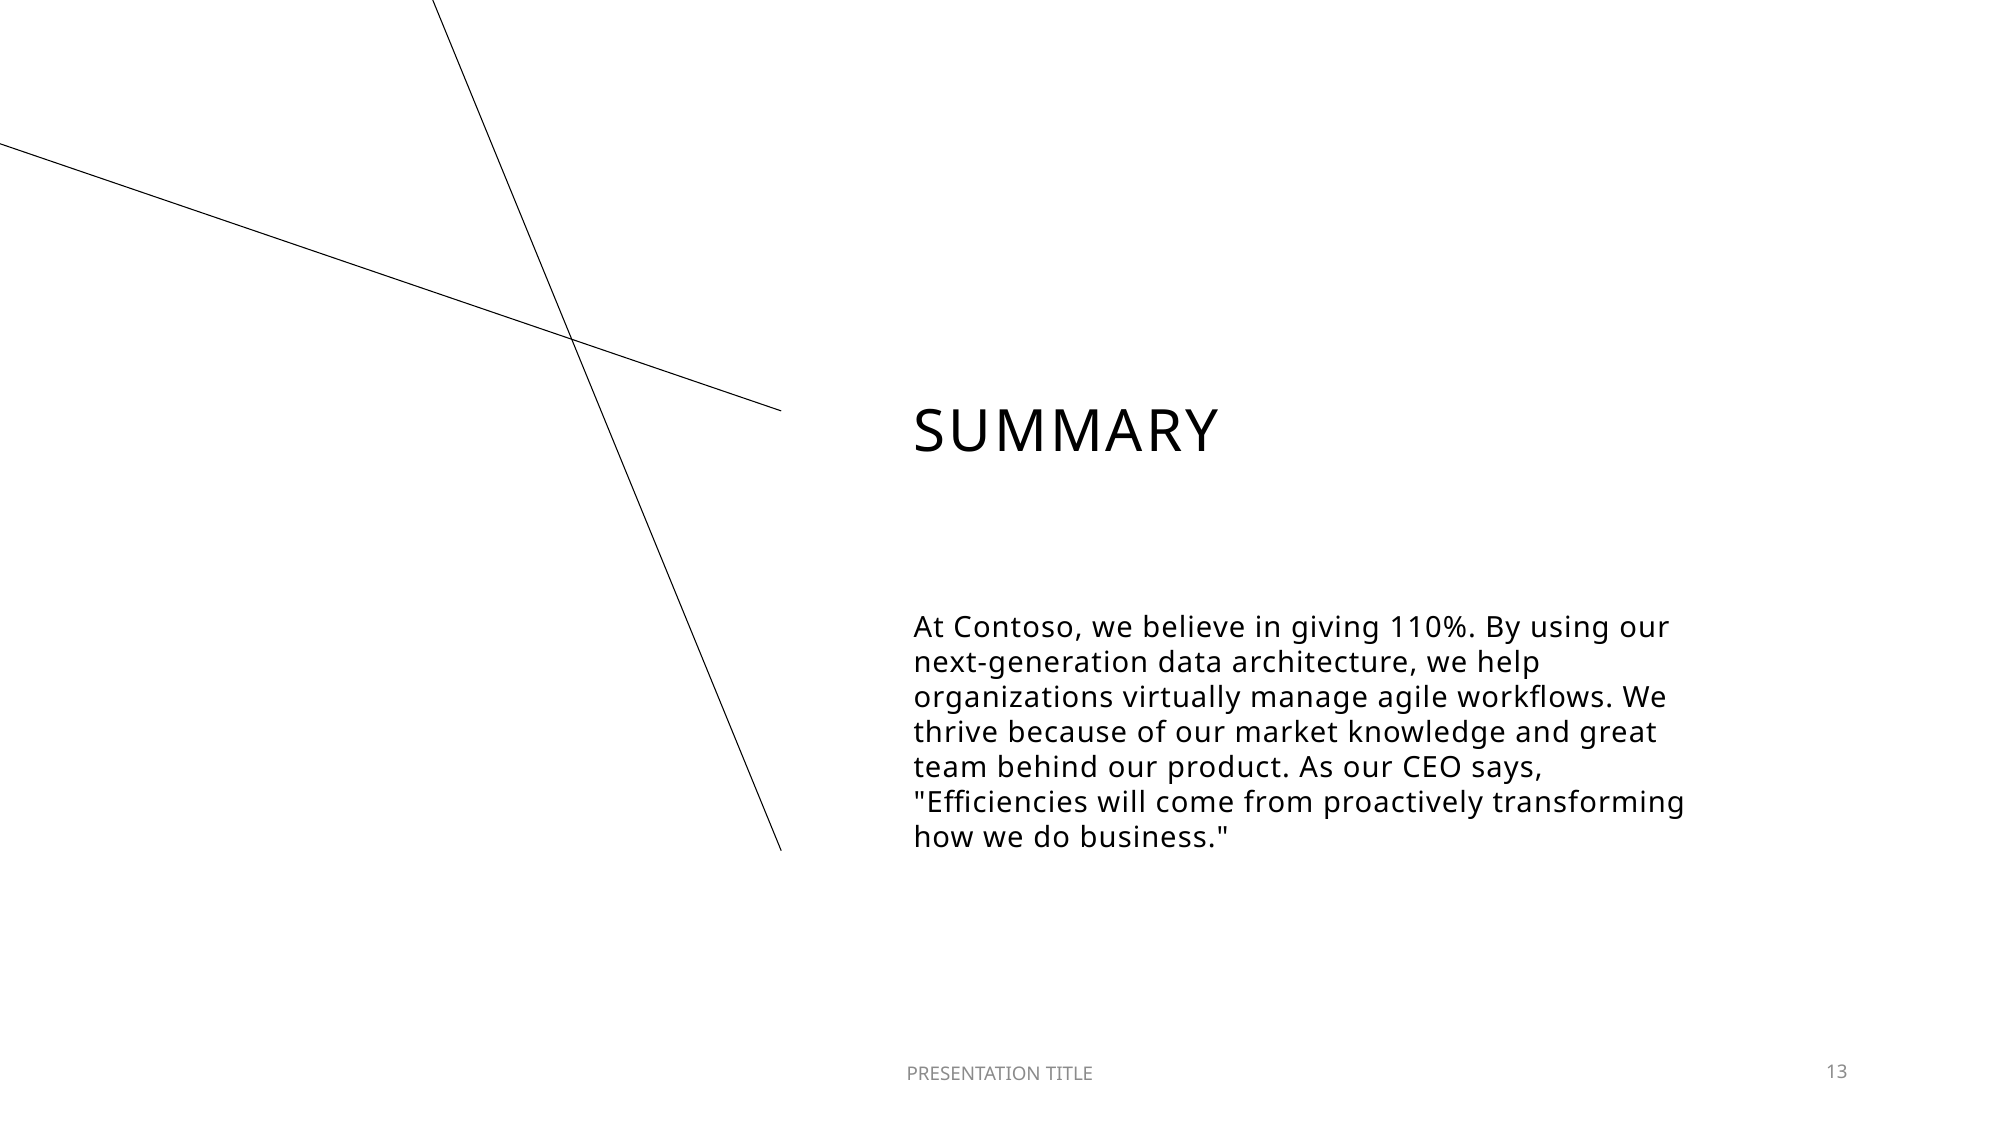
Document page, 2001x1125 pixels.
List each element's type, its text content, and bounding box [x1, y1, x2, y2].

title SUMMARY [898, 156, 1737, 472]
list At Contoso, we believe in giving 110%. By using our next-generation data architecture, we help organizations virtually manage agile workflows. We thrive because of our market knowledge and great team behind our product. As our CEO says, "Efficiencies will come from proactively transforming how we do business."​ [898, 600, 1737, 916]
slide_number 13 [1412, 1042, 1863, 1103]
footer PRESENTATION TITLE [662, 1042, 1338, 1103]
